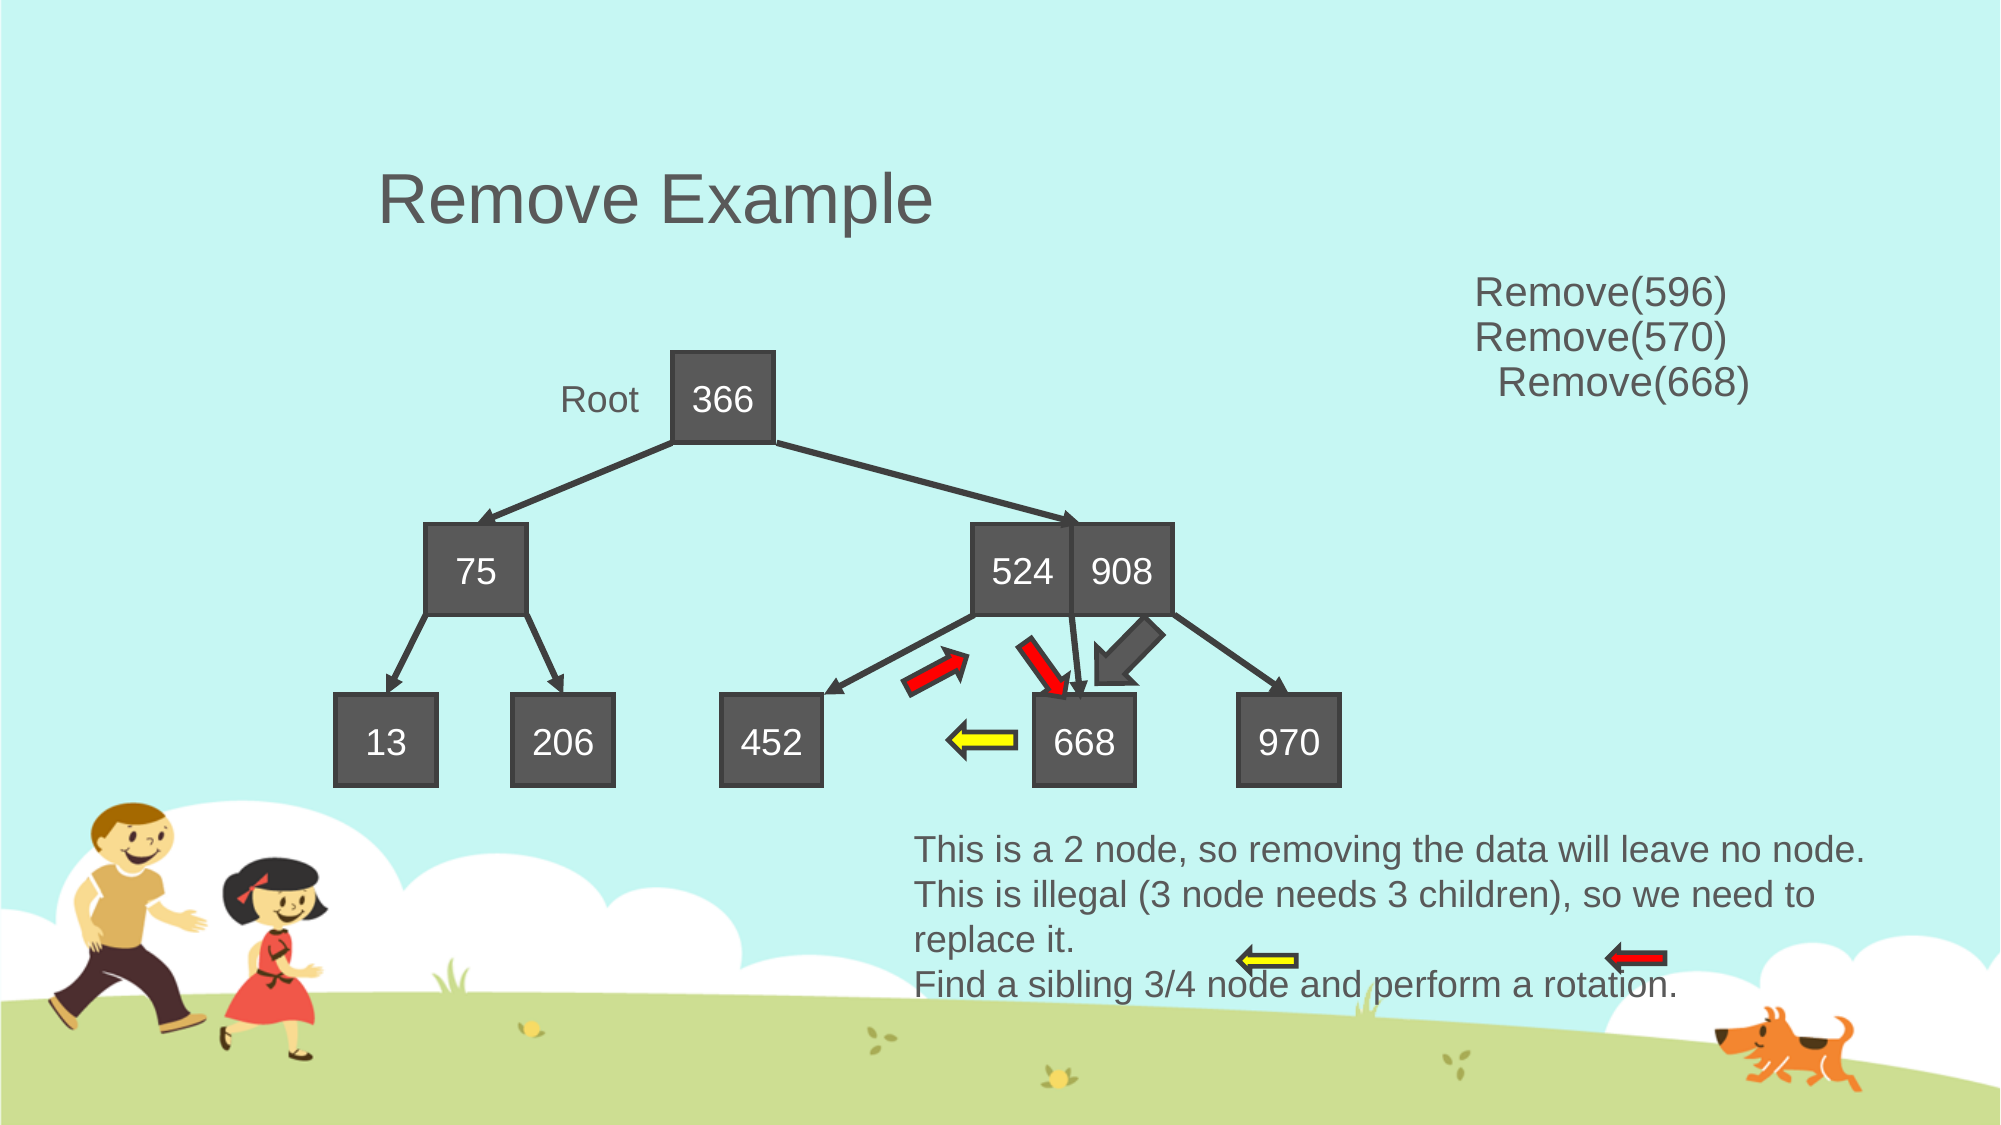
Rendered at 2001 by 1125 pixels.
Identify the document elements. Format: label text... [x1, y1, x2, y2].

text_box [1018, 637, 1066, 698]
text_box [476, 442, 673, 525]
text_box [526, 614, 564, 695]
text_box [1071, 614, 1081, 701]
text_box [823, 614, 975, 695]
title Remove Example [362, 50, 1900, 247]
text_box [776, 442, 1082, 525]
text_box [1173, 614, 1290, 695]
text_box 970 [1238, 694, 1340, 786]
text_box 366 [672, 351, 774, 443]
text_box 75 [425, 524, 527, 615]
text_box 206 [512, 694, 614, 786]
text_box [1238, 949, 1297, 972]
picture [0, 0, 2001, 1125]
text_box 908 [1071, 524, 1173, 615]
list Remove(596) Remove(570) Remove(668) [1451, 262, 1900, 817]
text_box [385, 614, 426, 695]
text_box [1607, 946, 1666, 970]
text_box [948, 724, 1016, 757]
text_box Root [544, 367, 657, 427]
text_box This is a 2 node, so removing the data will leave no node. This is illegal (3 node needs 3 children), so we need to replace it. Find a sibling 3/4 node and perform a rotation. [898, 817, 1961, 1058]
text_box [1096, 616, 1164, 684]
text_box 13 [335, 694, 437, 786]
text_box 452 [721, 694, 823, 786]
text_box 668 [1034, 694, 1135, 786]
text_box 524 [972, 533, 1071, 615]
